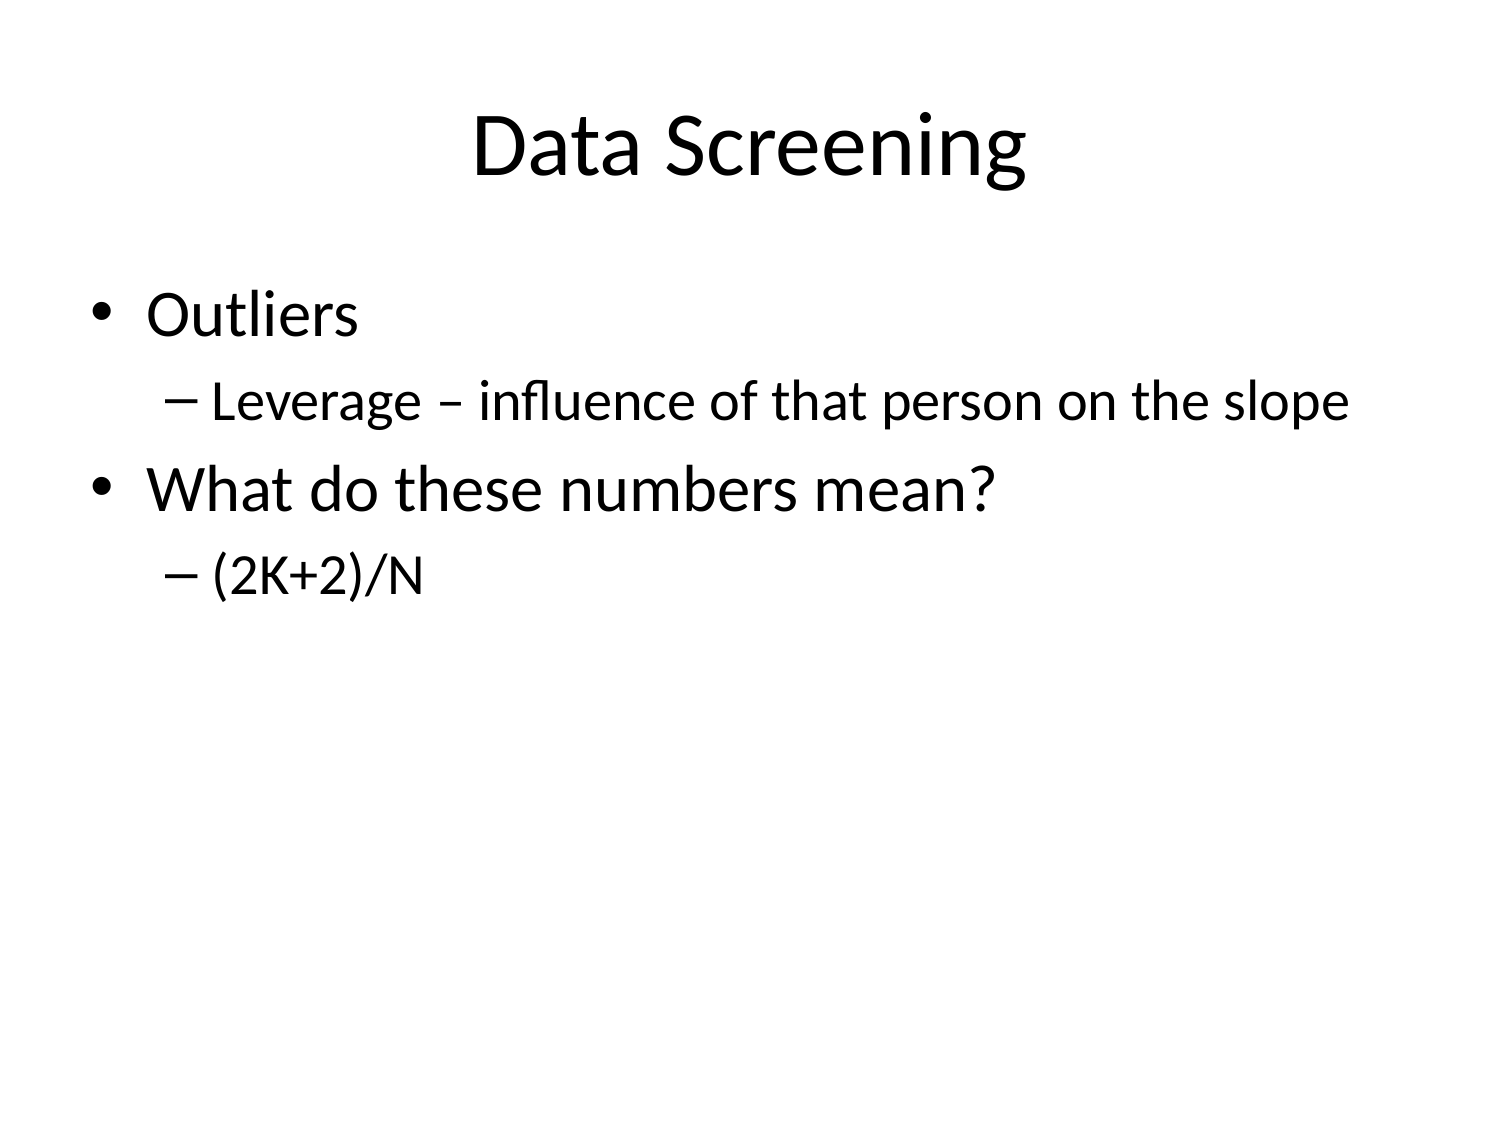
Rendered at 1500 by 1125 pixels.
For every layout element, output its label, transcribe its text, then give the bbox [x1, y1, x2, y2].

list Outliers Leverage – influence of that person on the slope What do these numbers mean? (2K+2)/N [75, 262, 1425, 1005]
title Data Screening [75, 45, 1425, 233]
